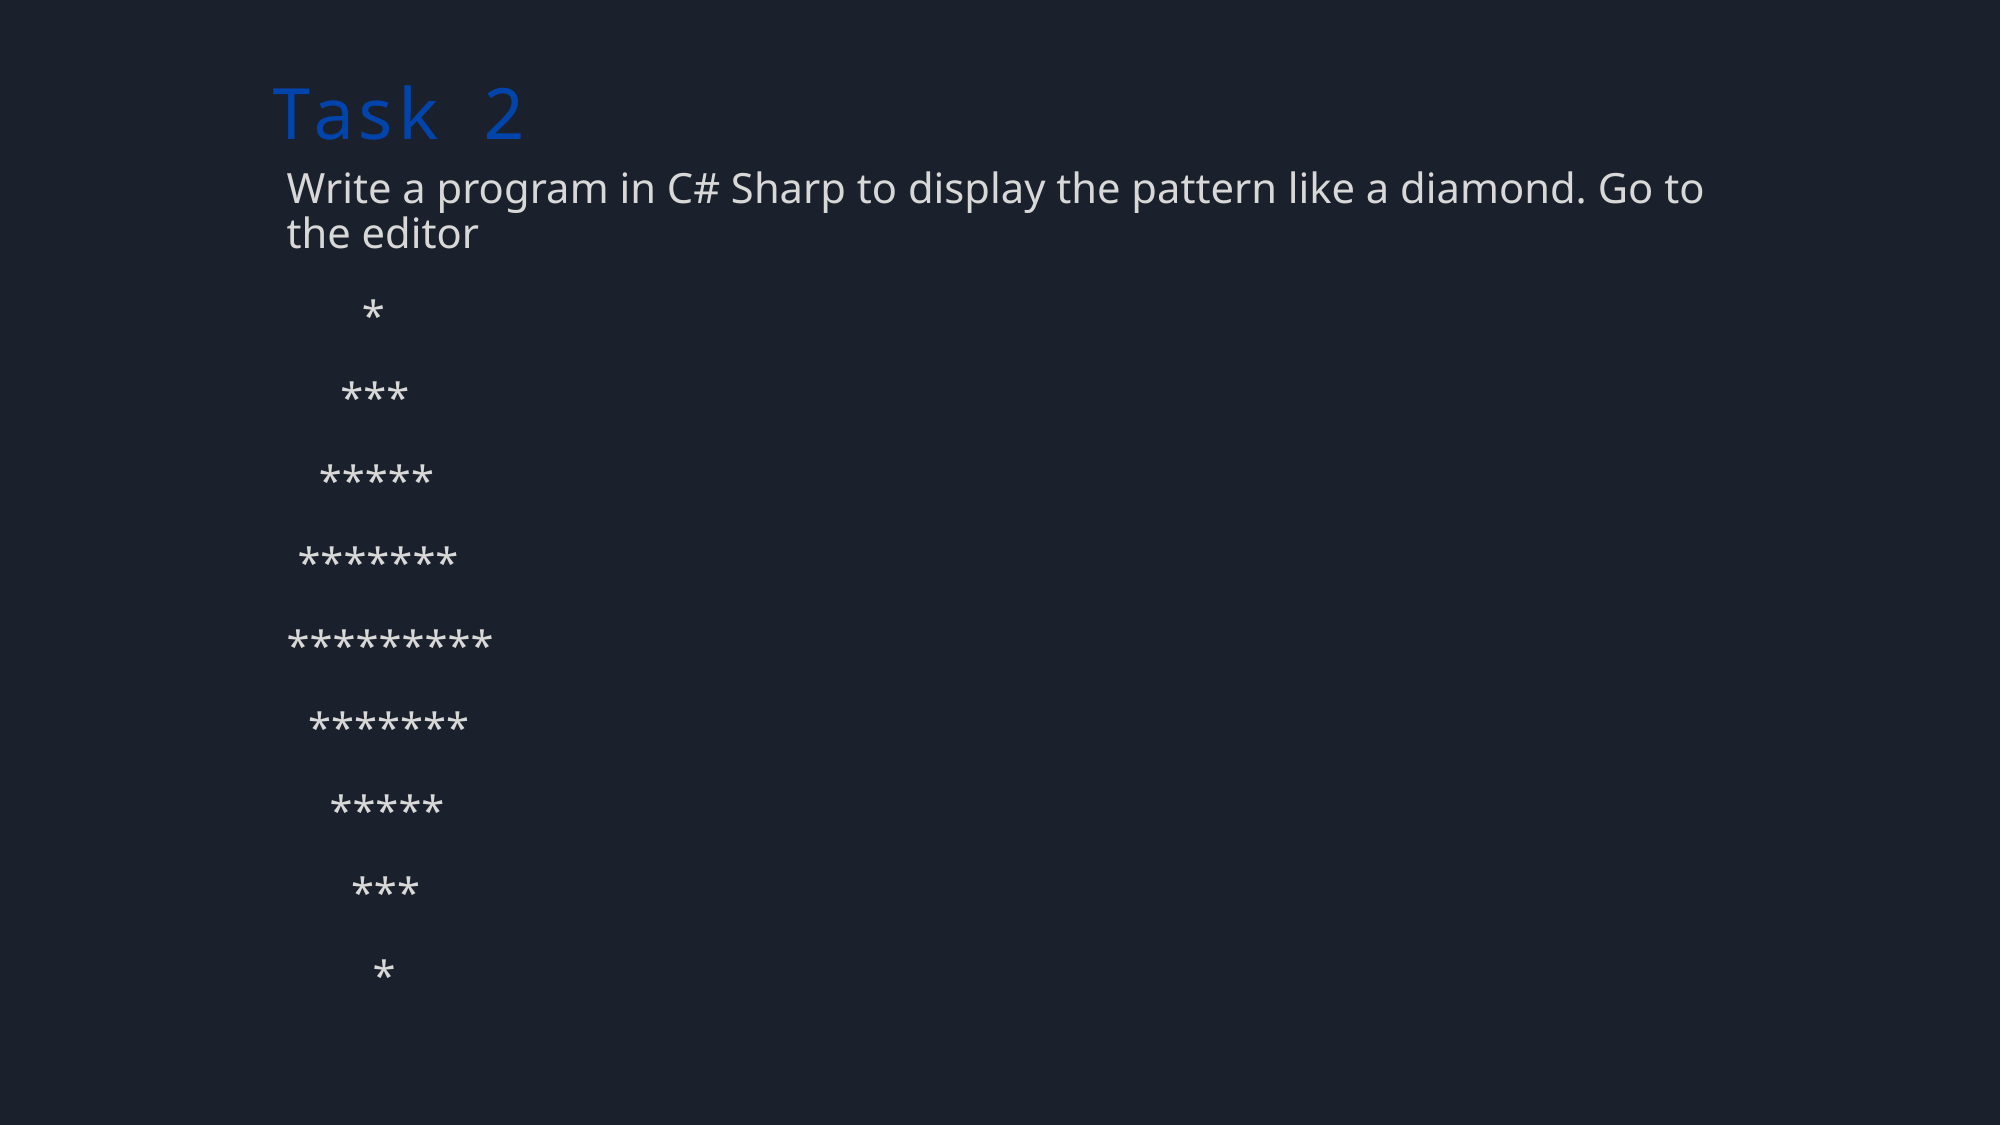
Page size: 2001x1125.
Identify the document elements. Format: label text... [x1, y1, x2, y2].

list Write a program in C# Sharp to display the pattern like a diamond. Go to the editor * *** ***** ******* ********* ******* ***** *** * [249, 147, 1750, 1102]
title Task 2 [249, 75, 1750, 147]
